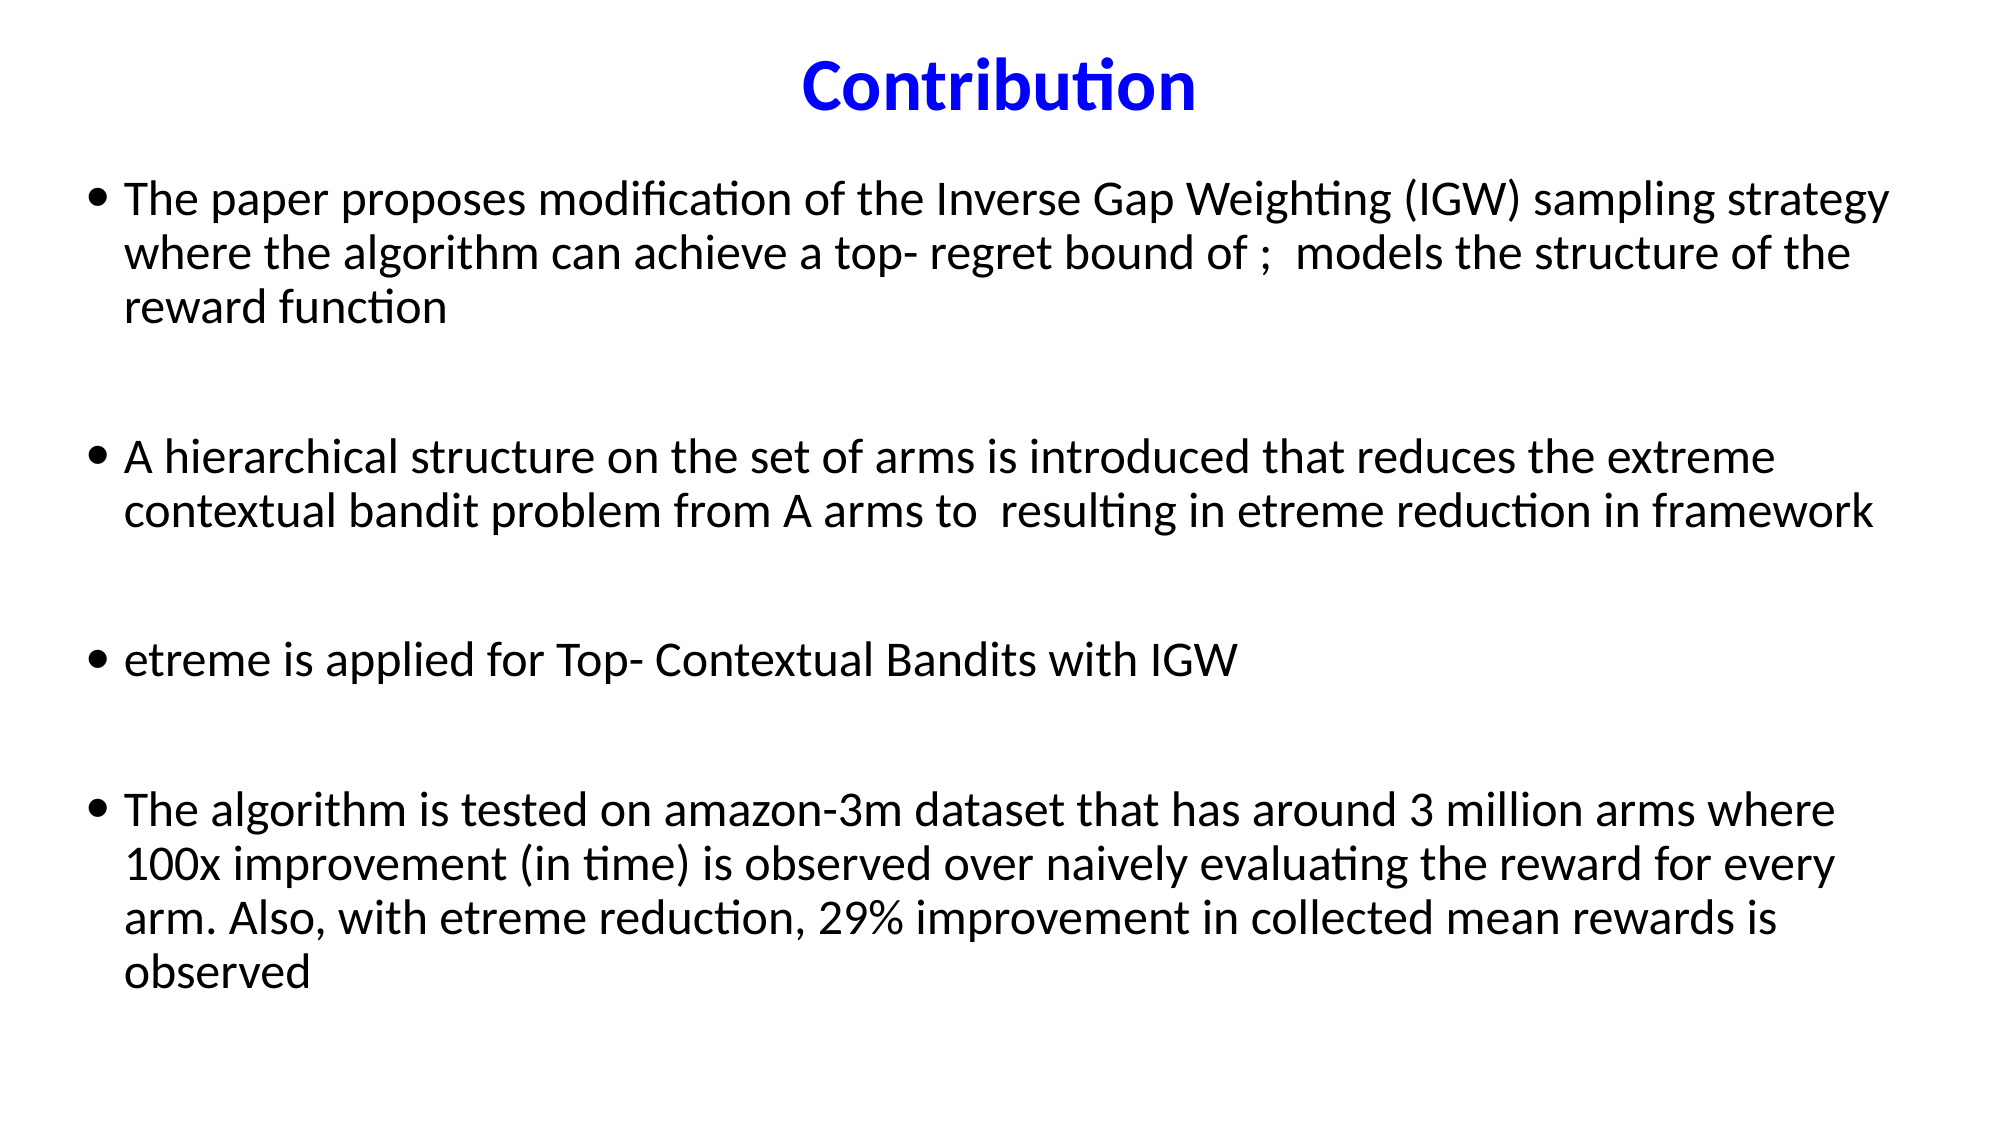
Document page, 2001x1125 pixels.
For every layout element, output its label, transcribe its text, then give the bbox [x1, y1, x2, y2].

title Contribution [185, 29, 1815, 143]
